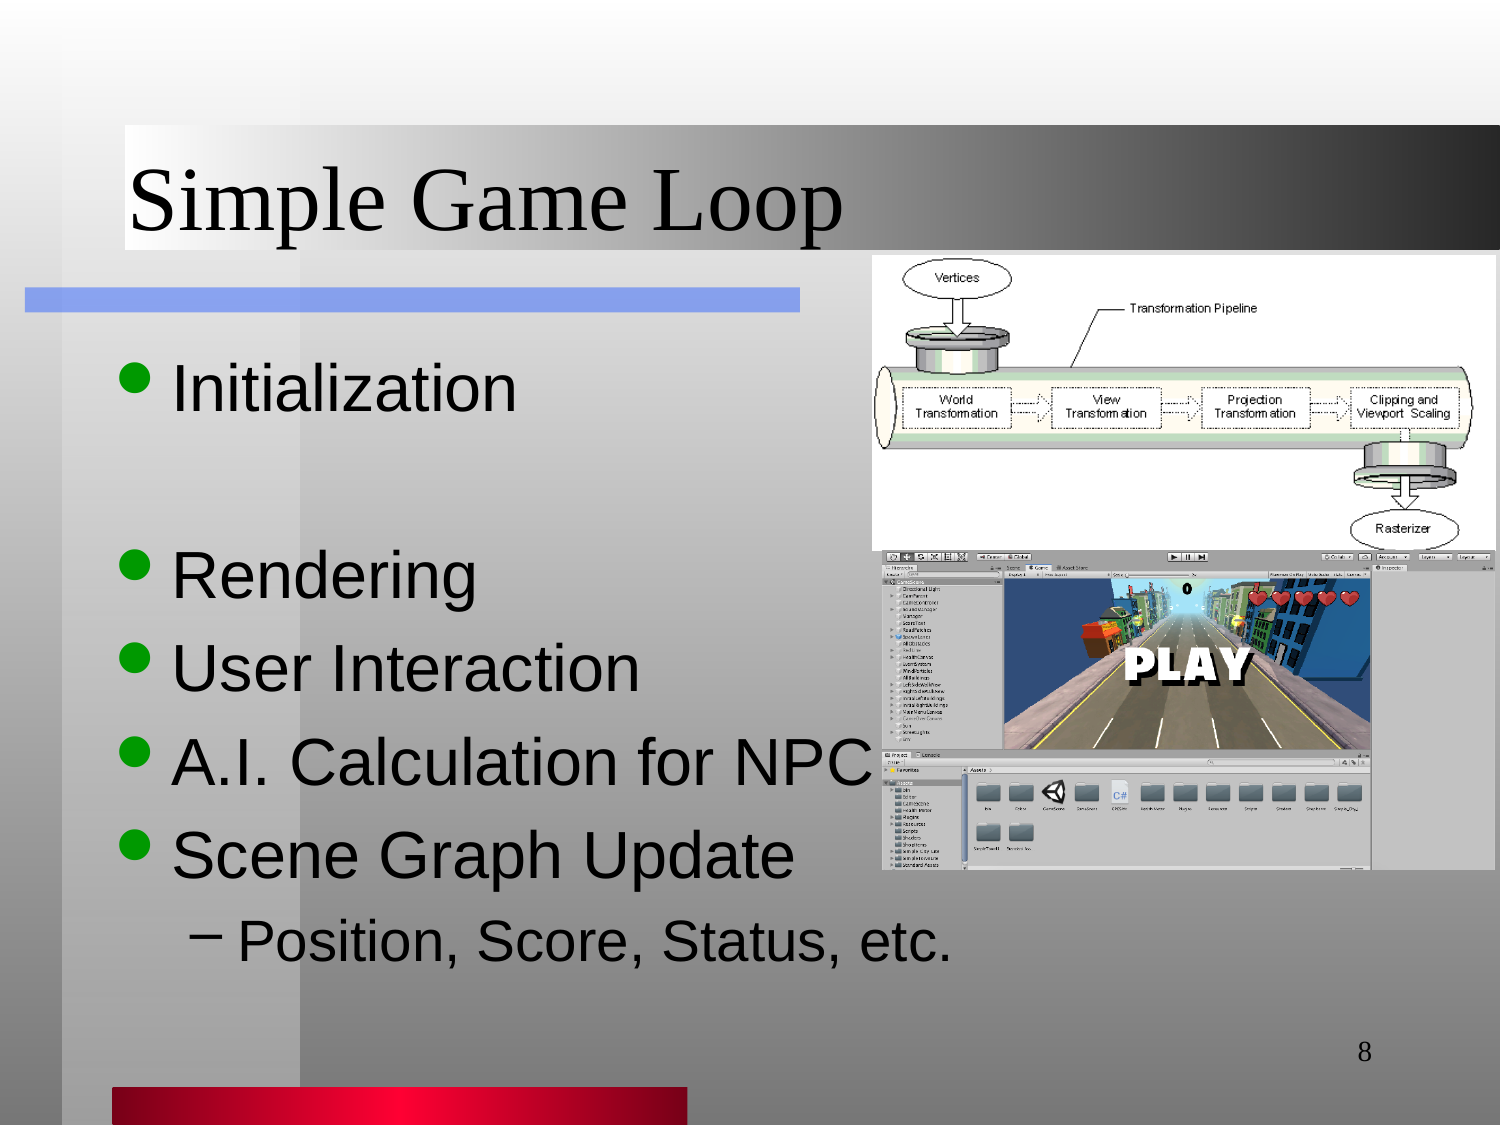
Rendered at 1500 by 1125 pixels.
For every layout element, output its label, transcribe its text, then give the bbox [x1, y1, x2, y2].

list Initialization Rendering User Interaction A.I. Calculation for NPC Scene Graph Update Position, Score, Status, etc. [99, 337, 1375, 1013]
picture [872, 255, 1496, 870]
slide_number 8 [1074, 1012, 1388, 1088]
title Simple Game Loop [112, 99, 1388, 288]
